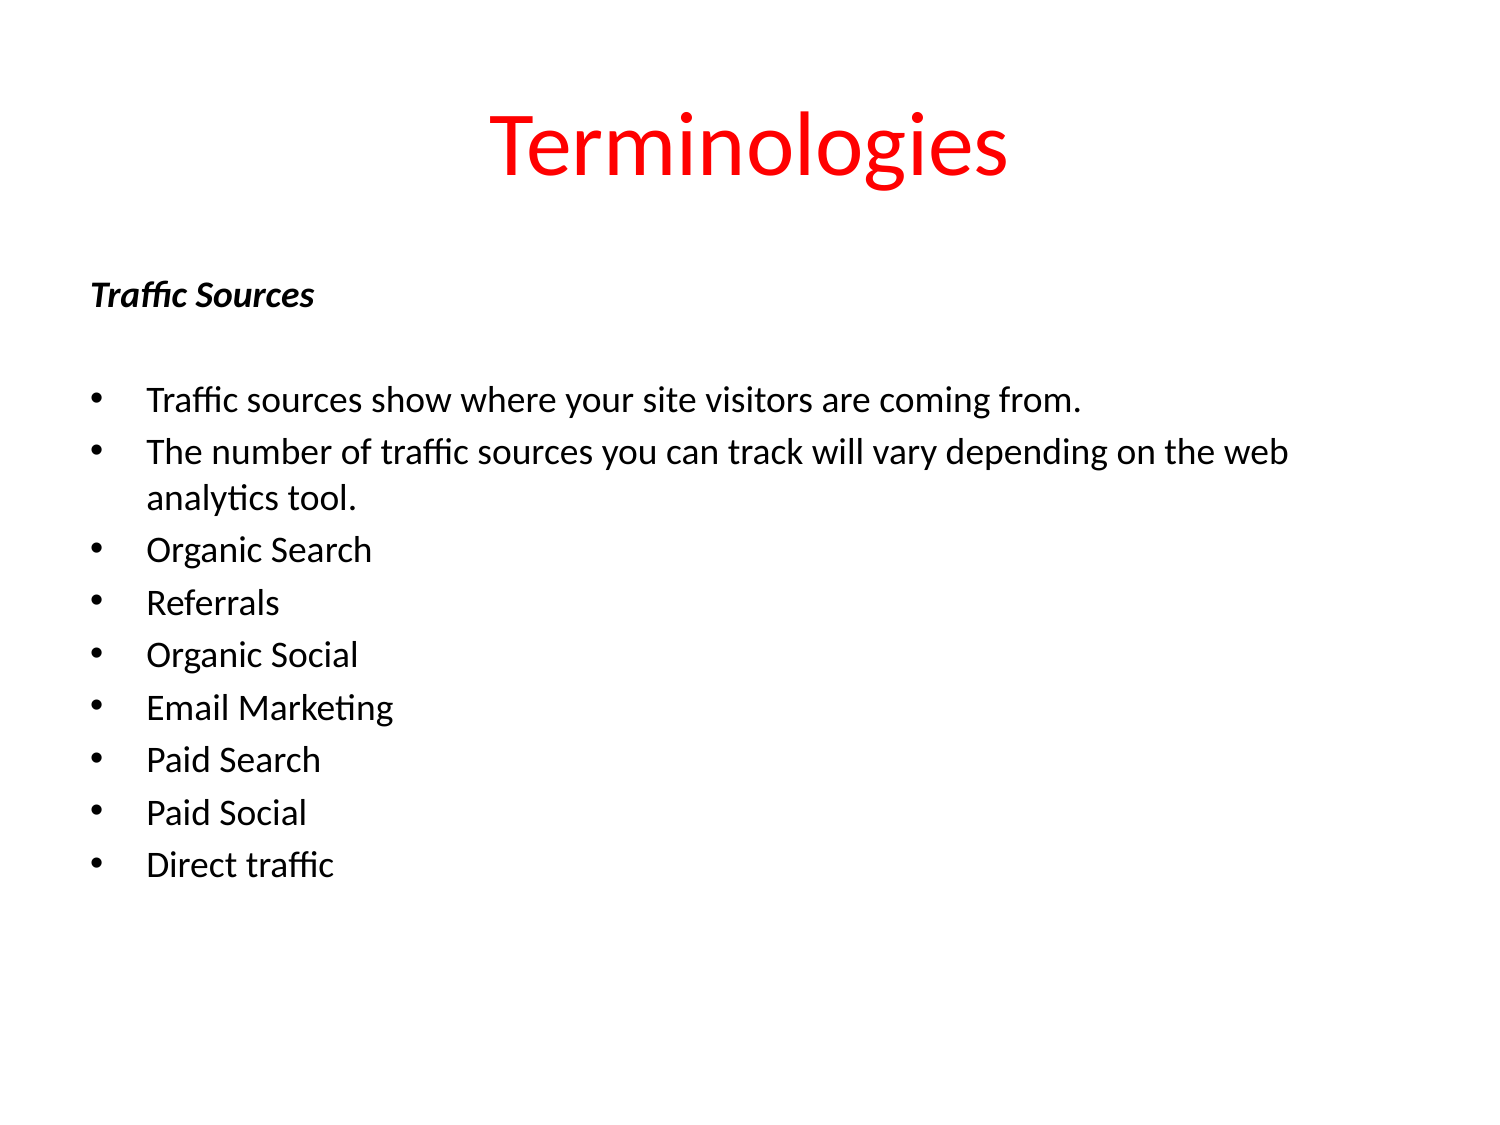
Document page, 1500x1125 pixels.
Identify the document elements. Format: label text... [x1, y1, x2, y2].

list Traffic Sources Traffic sources show where your site visitors are coming from. The number of traffic sources you can track will vary depending on the web analytics tool. Organic Search Referrals Organic Social Email Marketing Paid Search Paid Social Direct traffic [75, 262, 1425, 1005]
title Terminologies [75, 45, 1425, 233]
